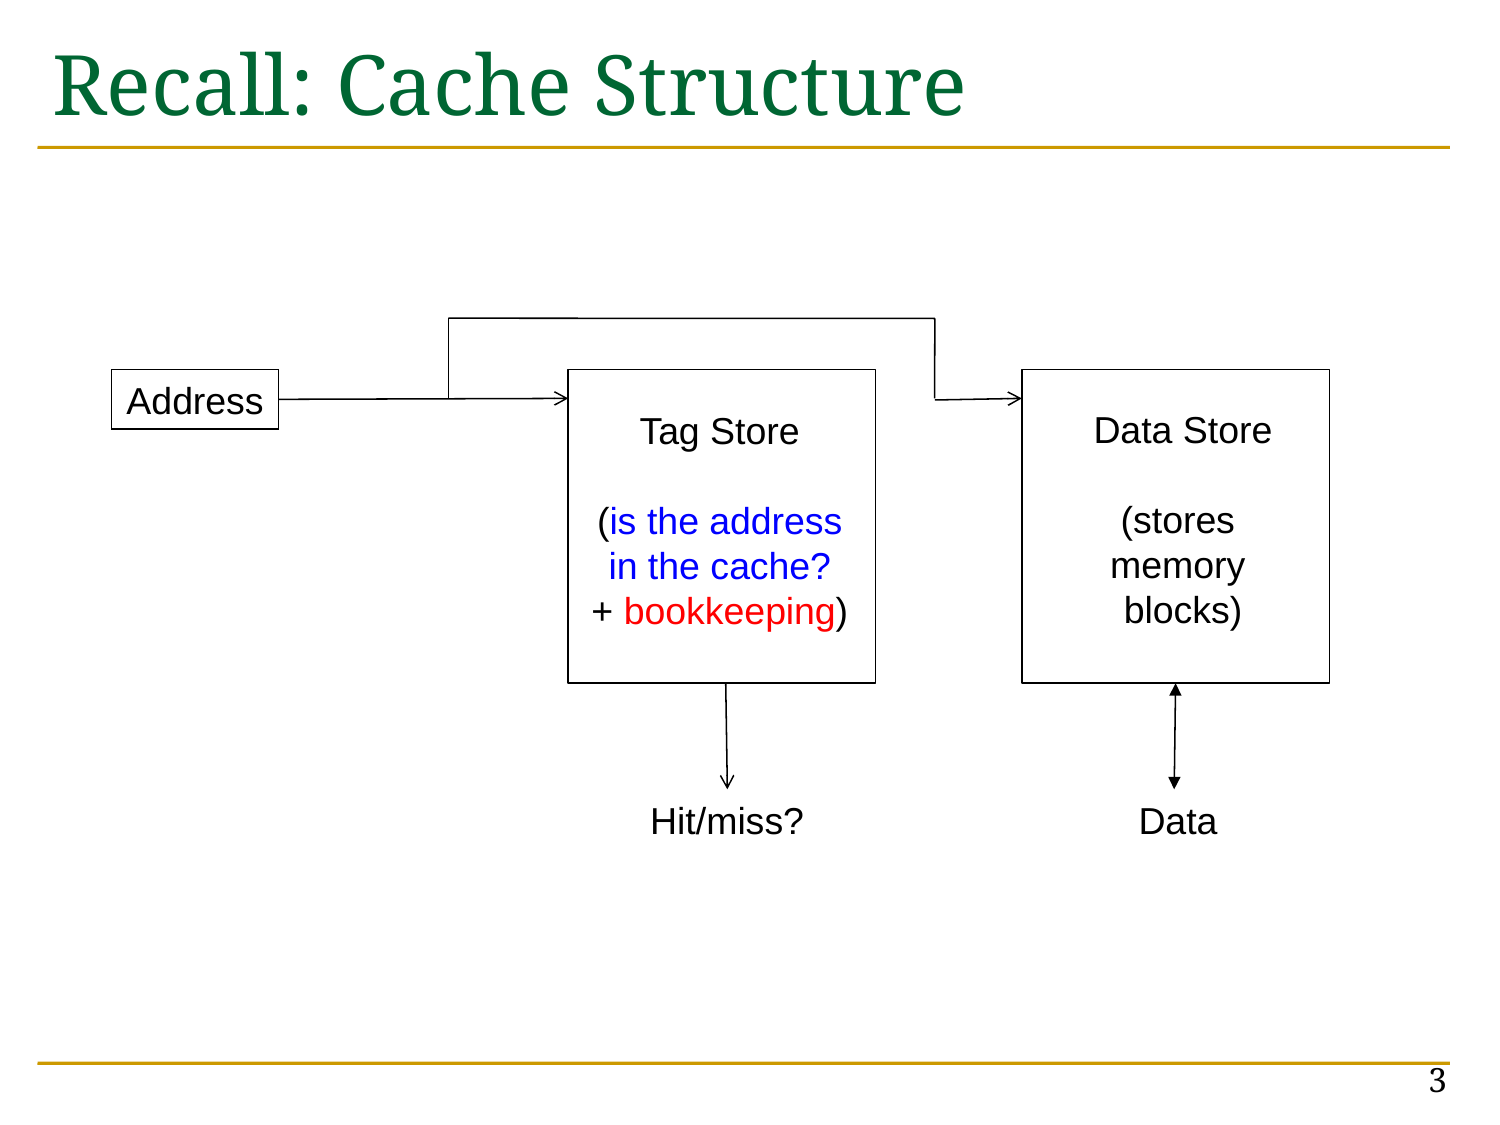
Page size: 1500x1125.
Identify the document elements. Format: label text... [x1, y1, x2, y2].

title Recall: Cache Structure [37, 24, 1450, 200]
text_box [1021, 369, 1330, 684]
slide_number 3 [1111, 1036, 1462, 1112]
text_box Data [1123, 789, 1233, 849]
text_box [568, 369, 876, 399]
text_box Data Store (stores memory blocks) [1078, 398, 1288, 639]
text_box Address [111, 369, 279, 430]
text_box Hit/miss? [635, 789, 820, 849]
text_box Tag Store (is the address in the cache? + bookkeeping) [563, 399, 876, 775]
